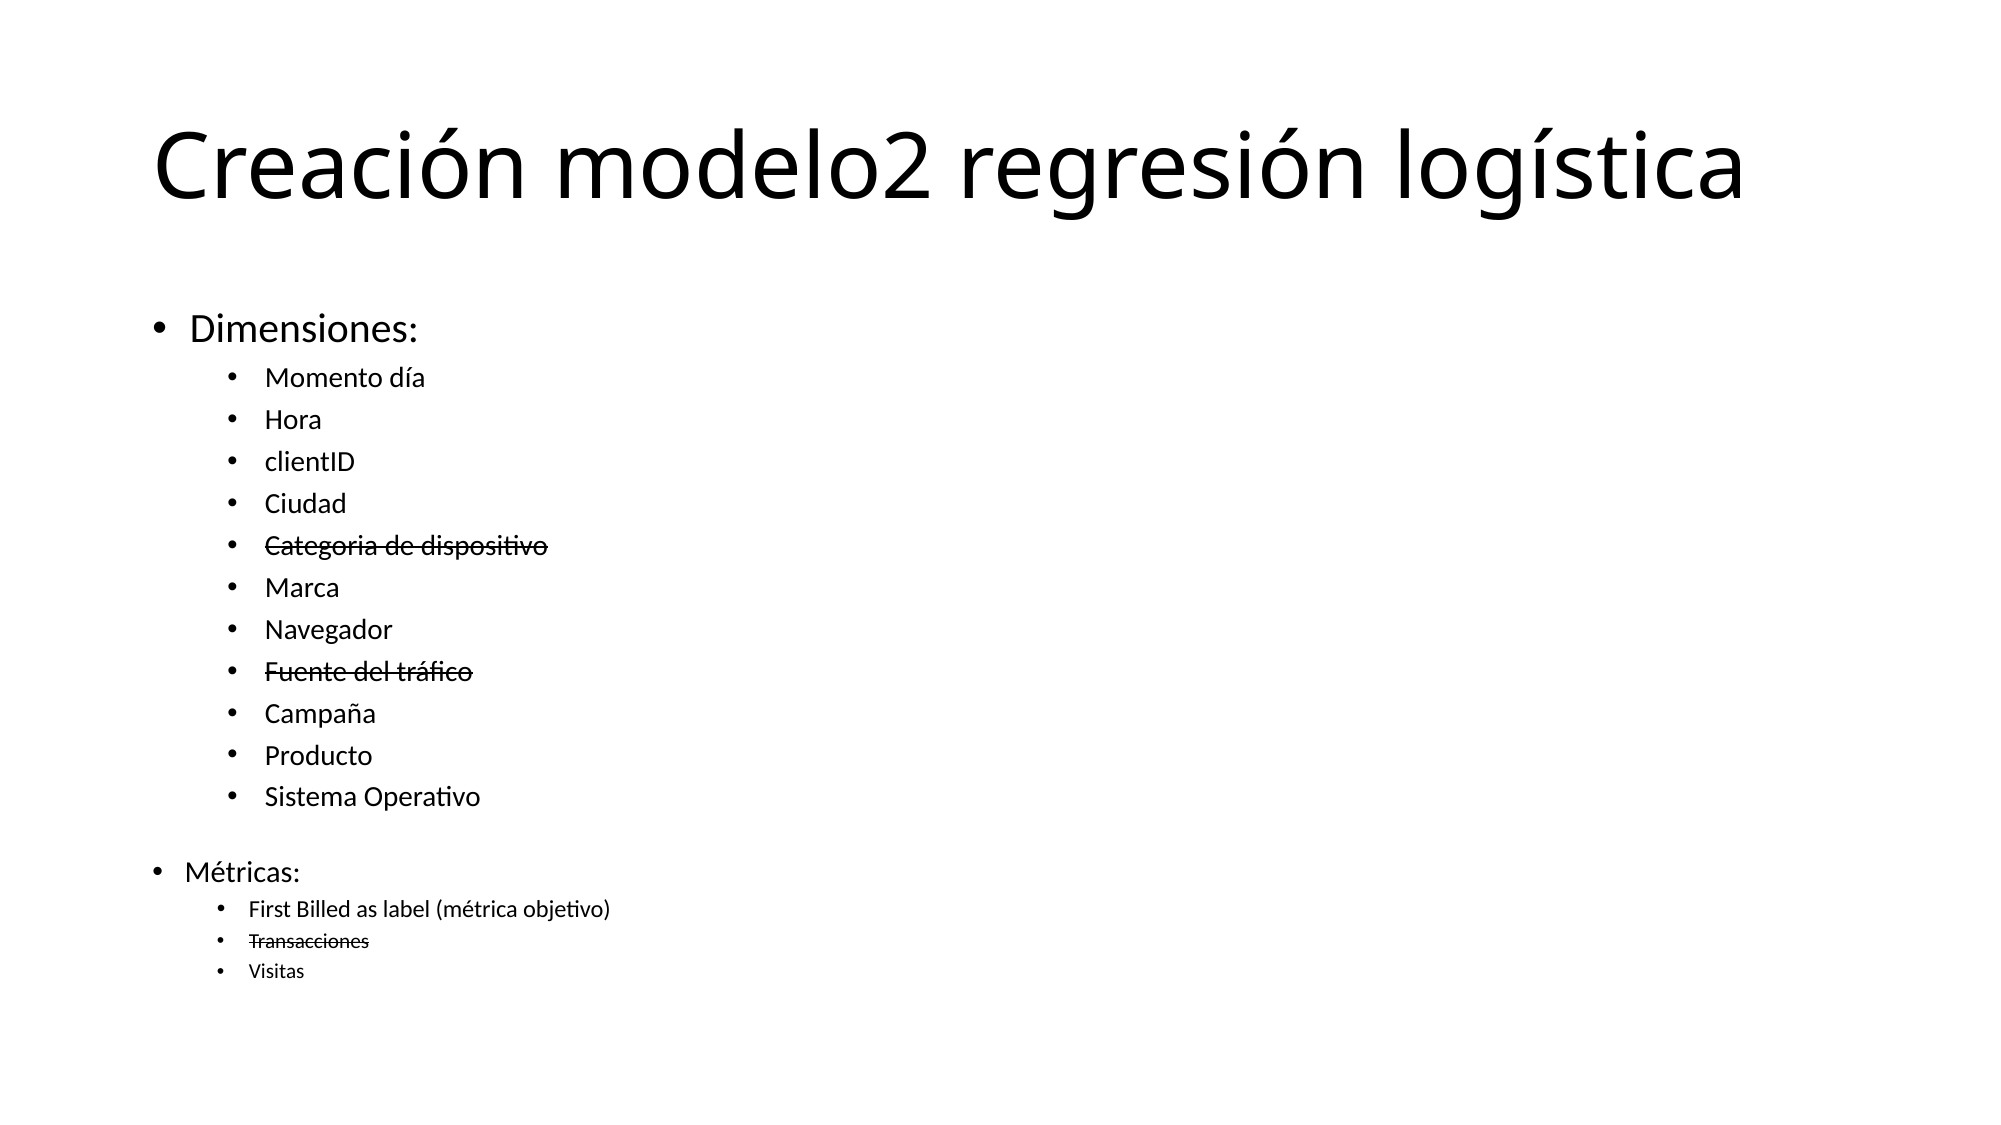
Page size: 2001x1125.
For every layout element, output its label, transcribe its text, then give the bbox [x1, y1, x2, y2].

text_box Métricas: First Billed as label (métrica objetivo) Transacciones Visitas [137, 848, 1863, 993]
title Creación modelo2 regresión logística [137, 59, 1863, 278]
list Dimensiones: Momento día Hora clientID Ciudad Categoria de dispositivo Marca Navegador Fuente del tráfico Campaña Producto Sistema Operativo [137, 299, 1863, 829]
